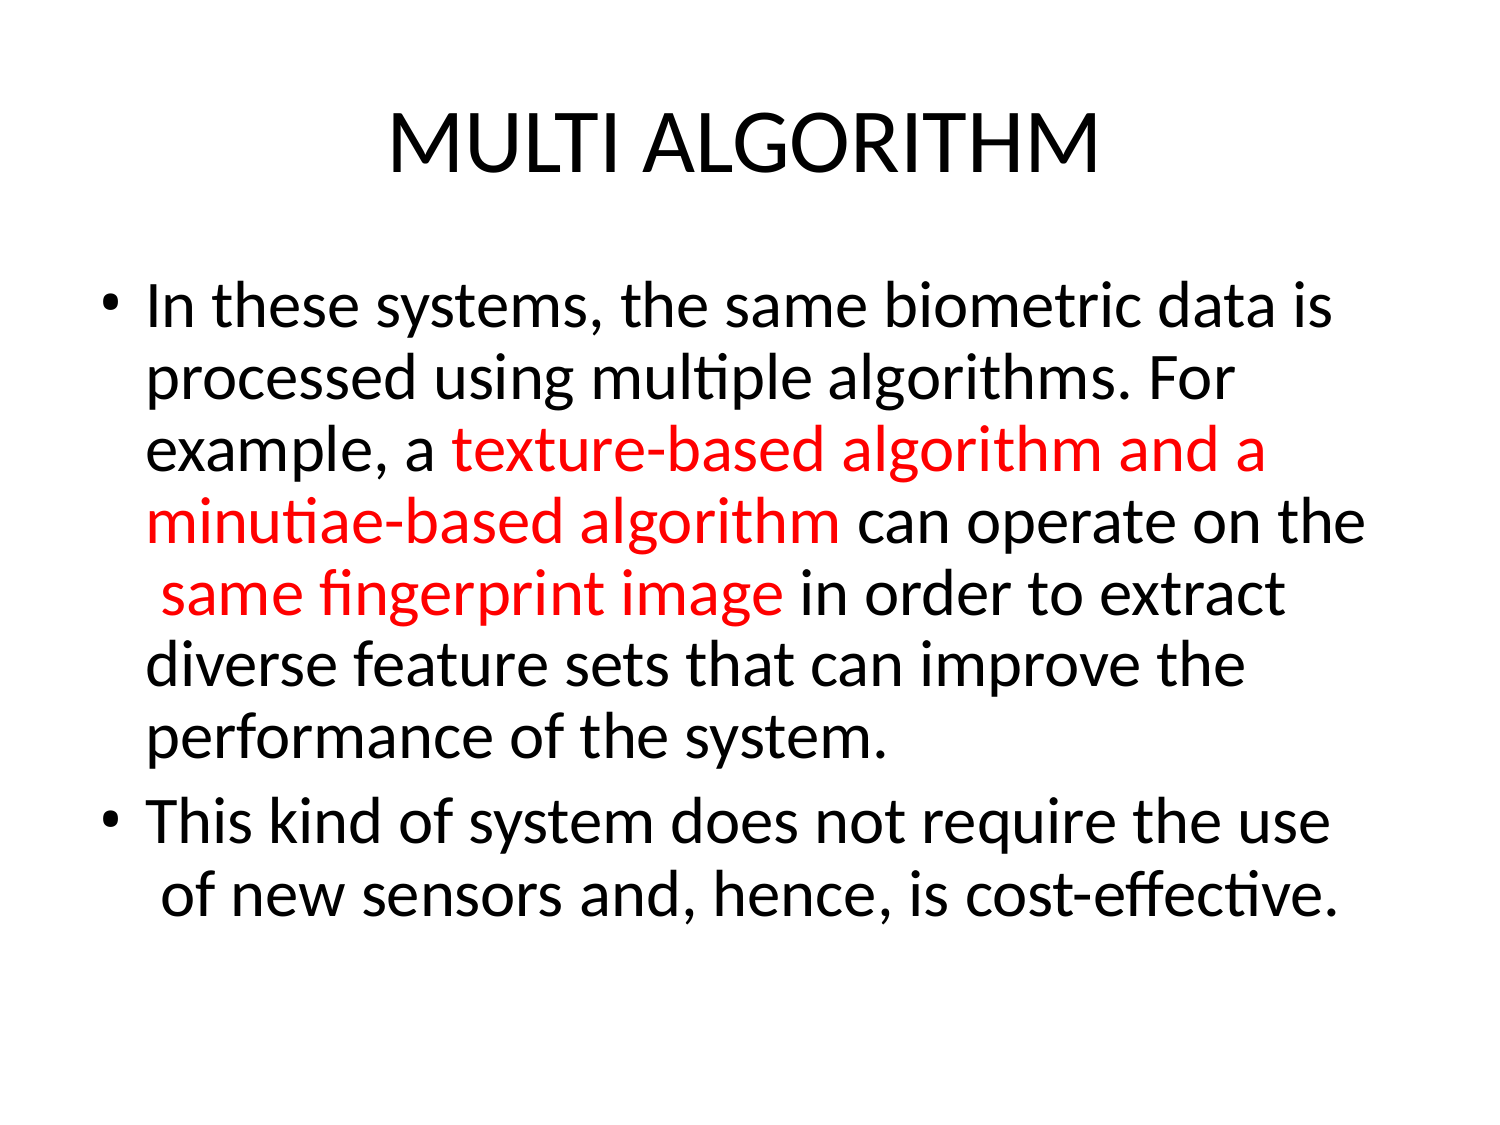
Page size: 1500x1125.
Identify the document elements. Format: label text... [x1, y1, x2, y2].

text_box In these systems, the same biometric data is processed using multiple algorithms. For example, a texture-based algorithm and a minutiae-based algorithm can operate on the same fingerprint image in order to extract diverse feature sets that can improve the performance of the system. This kind of system does not require the use of new sensors and, hence, is cost-effective. [96, 257, 1378, 930]
title MULTI ALGORITHM [384, 78, 1115, 257]
